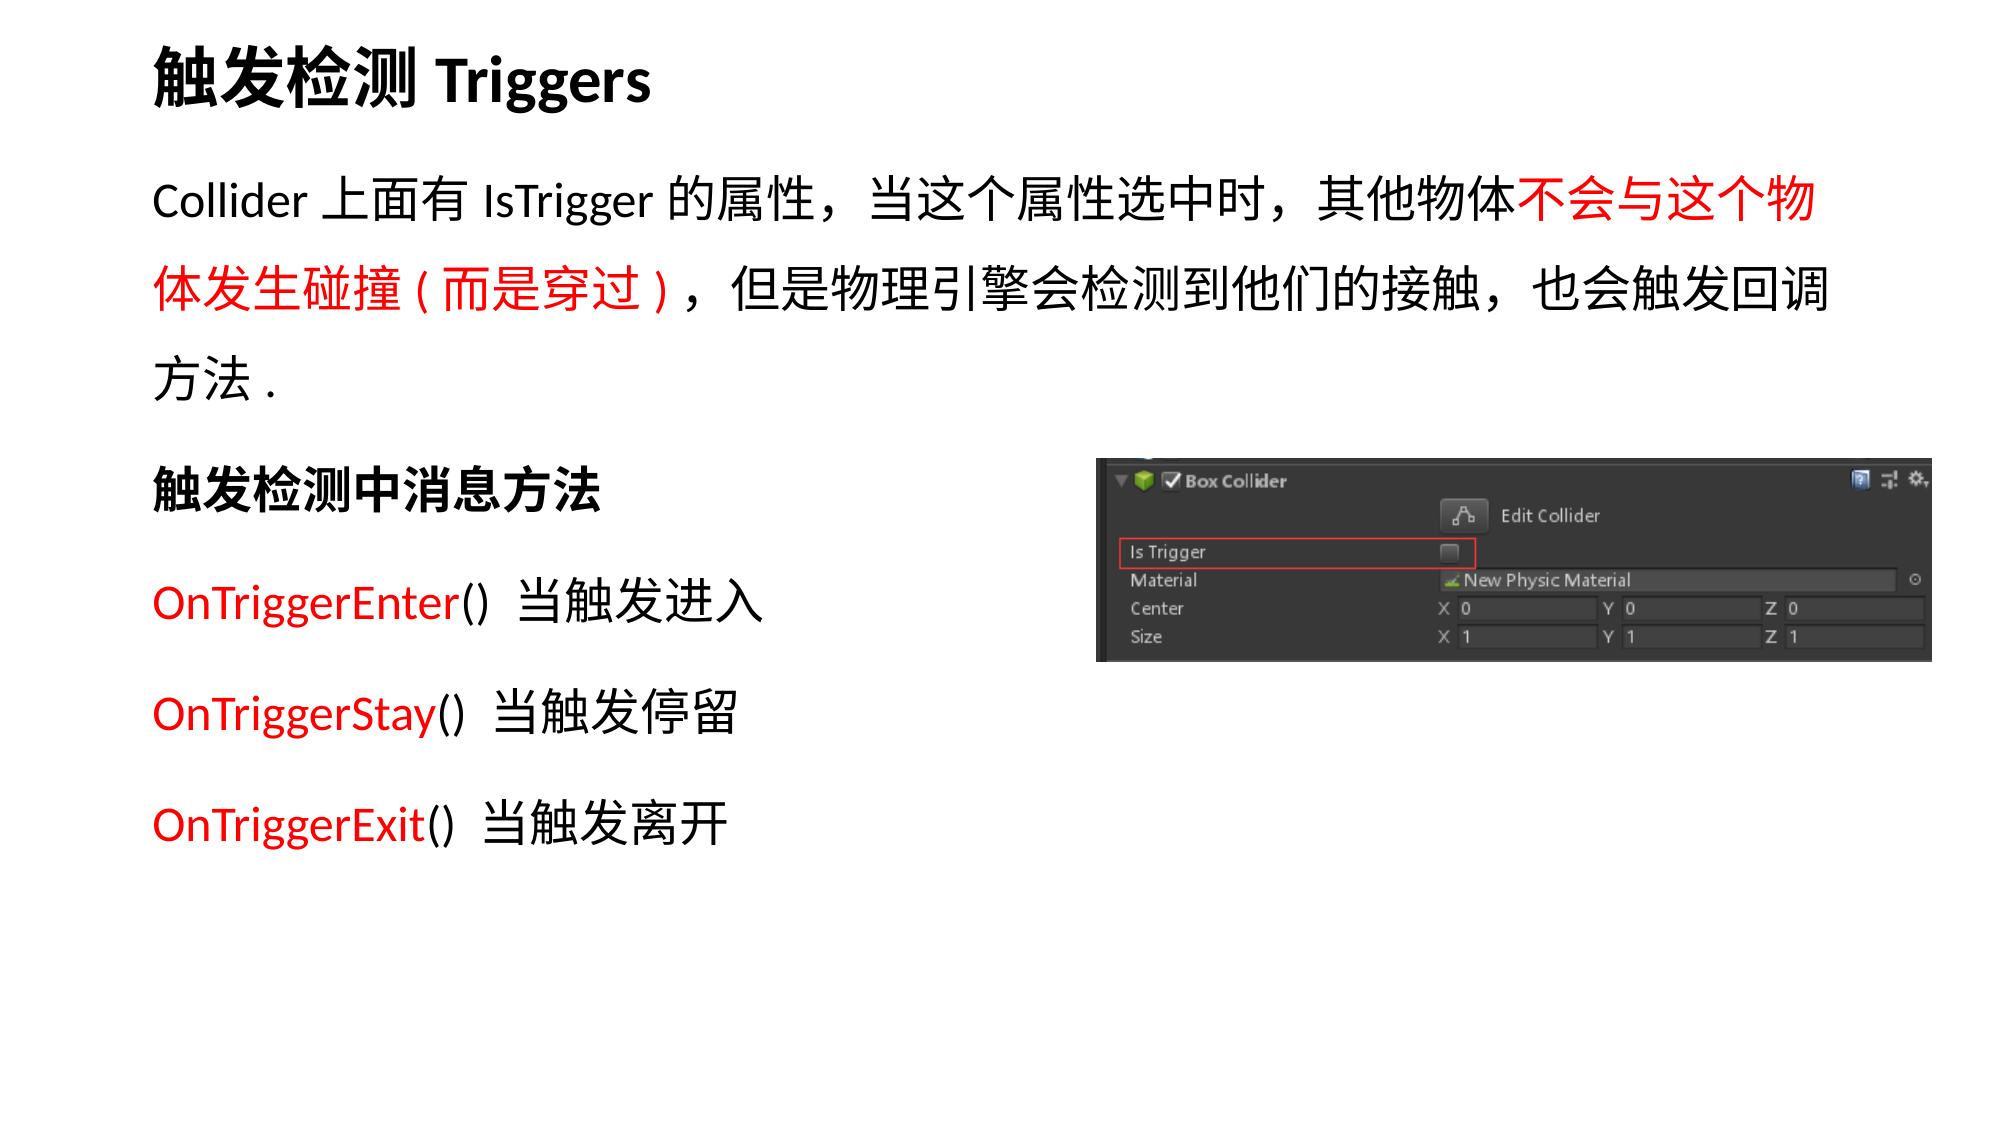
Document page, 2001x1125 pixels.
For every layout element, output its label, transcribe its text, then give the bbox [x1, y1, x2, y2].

list 触发检测Triggers Collider上面有IsTrigger的属性，当这个属性选中时，其他物体不会与这个物体发生碰撞(而是穿过)，但是物理引擎会检测到他们的接触，也会触发回调方法. 触发检测中消息方法 OnTriggerEnter() 当触发进入 OnTriggerStay() 当触发停留 OnTriggerExit() 当触发离开 [137, 37, 1863, 1083]
picture [1096, 458, 1932, 662]
